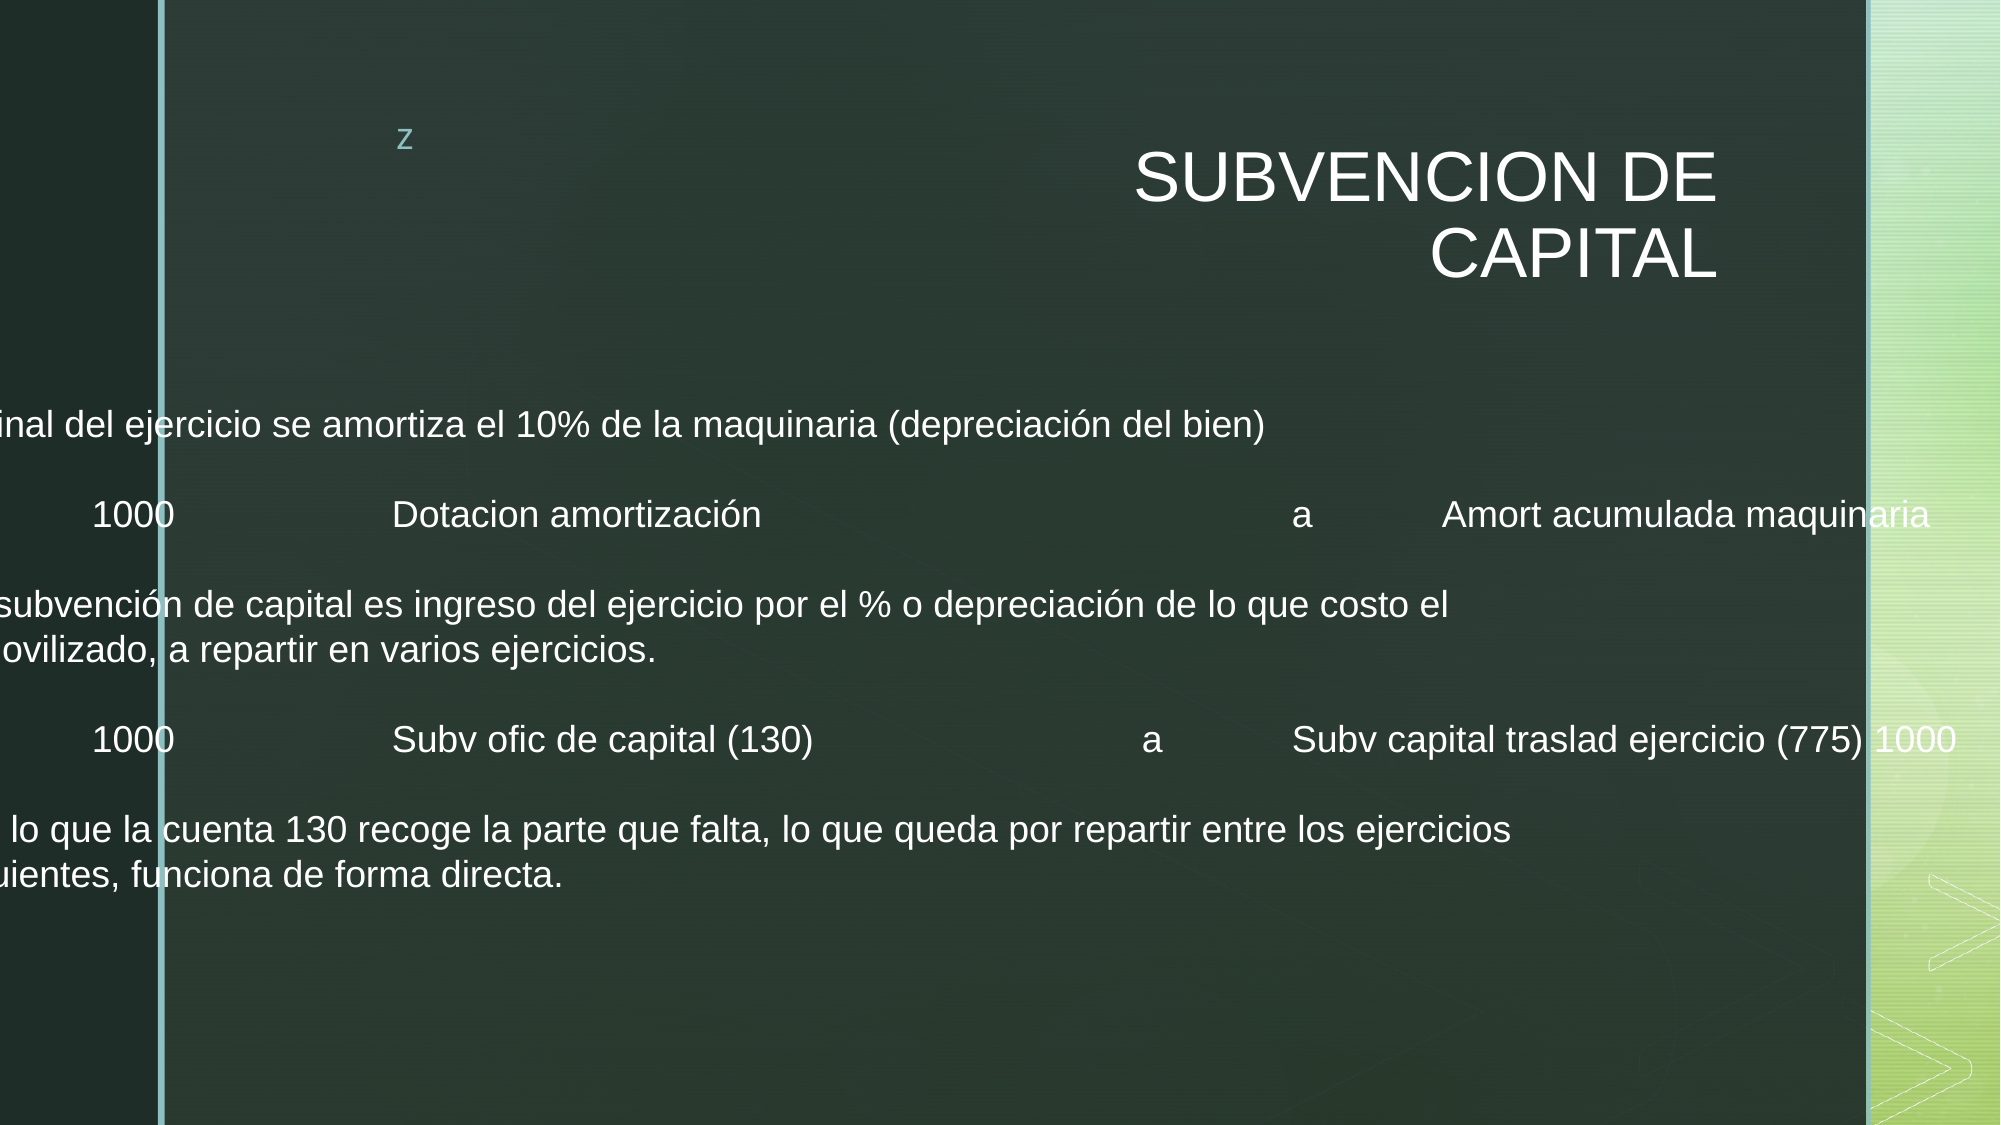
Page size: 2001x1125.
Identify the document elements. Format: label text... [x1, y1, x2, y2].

picture [1871, 0, 2001, 1125]
text_box Al final del ejercicio se amortiza el 10% de la maquinaria (depreciación del bien) 1000 Dotacion amortización a Amort acumulada maquinaria 1000 La subvención de capital es ingreso del ejercicio por el % o depreciación de lo que costo el inmovilizado, a repartir en varios ejercicios. 1000 Subv ofic de capital (130) a Subv capital traslad ejercicio (775) 1000 Por lo que la cuenta 130 recoge la parte que falta, lo que queda por repartir entre los ejercicios siguientes, funciona de forma directa. [0, 392, 2000, 1083]
title SUBVENCION DE CAPITAL [428, 132, 1734, 310]
